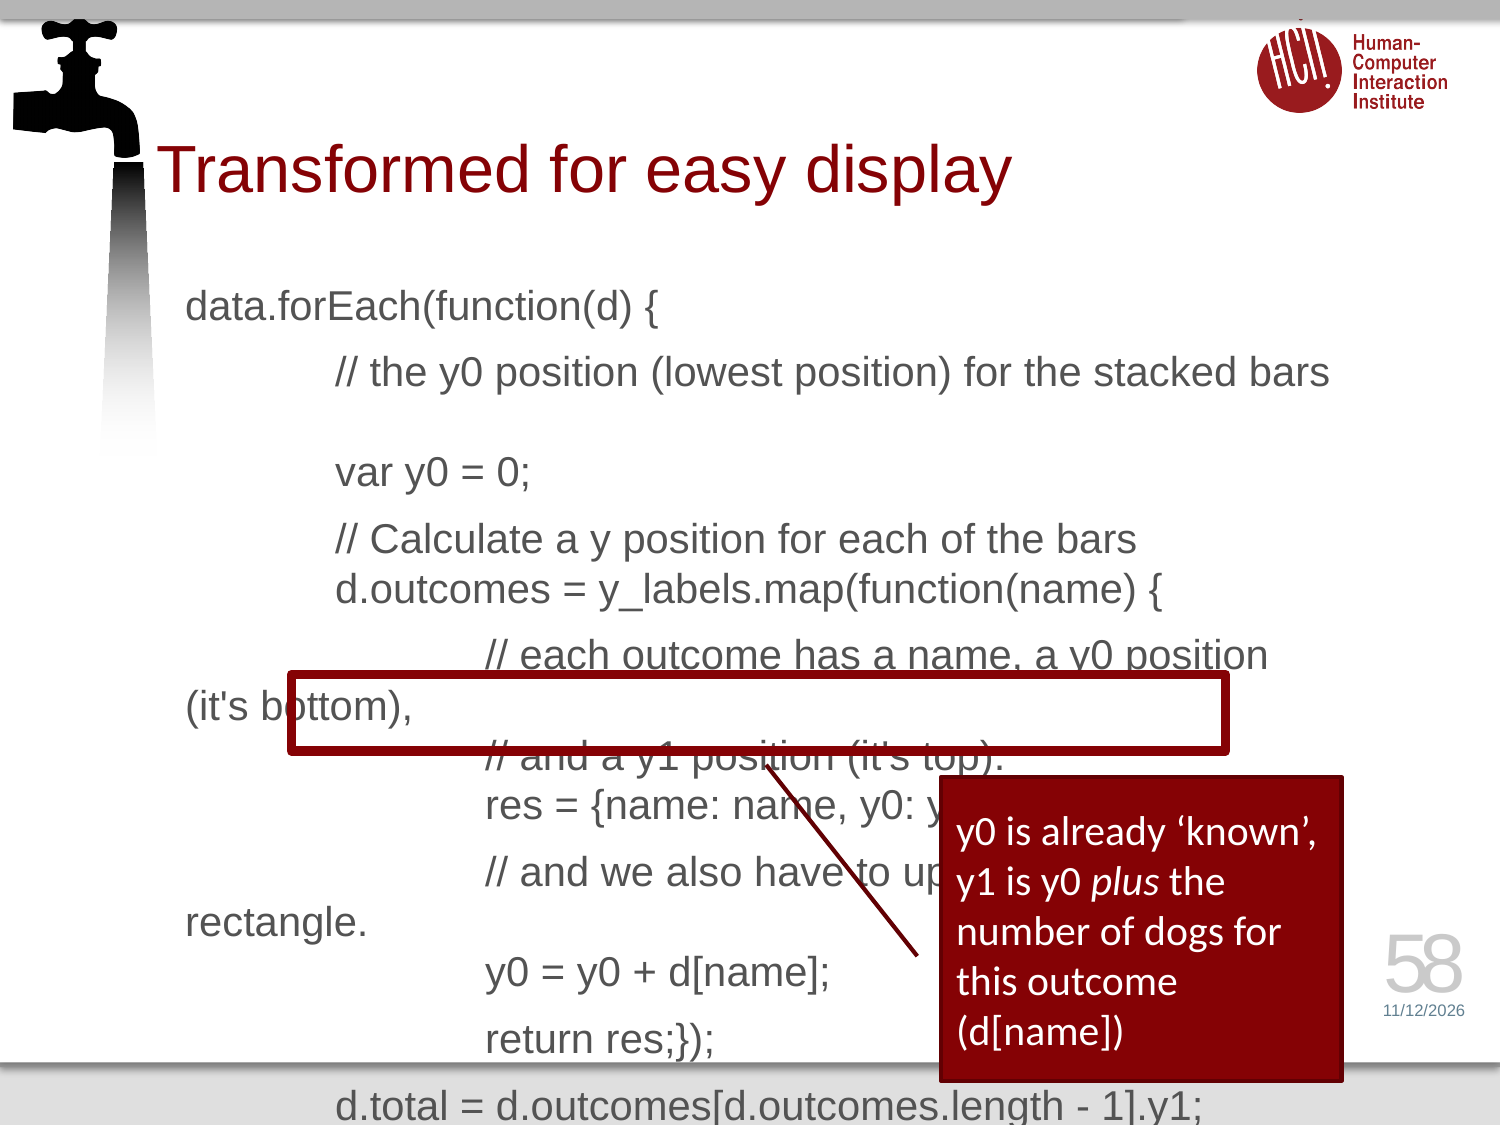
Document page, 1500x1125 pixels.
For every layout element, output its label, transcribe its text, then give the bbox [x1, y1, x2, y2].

footer [76, 1080, 1342, 1110]
text_box [289, 672, 1227, 753]
slide_number 58 [1369, 924, 1479, 1009]
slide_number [1369, 1009, 1479, 1020]
picture [13, 20, 140, 158]
title Transformed for easy display [156, 50, 1187, 214]
text_box y0 is already ‘known’, y1 is y0 plus the number of dogs for this outcome (d[name]) [764, 763, 919, 958]
picture [1257, 20, 1447, 113]
list data.forEach(function(d) { // the y0 position (lowest position) for the stacked bars var y0 = 0; // Calculate a y position for each of the bars d.outcomes = y_labels.map(function(name) { // each outcome has a name, a y0 position (it's bottom), // and a y1 position (it's top). res = {name: name, y0: y0, y1: y0 + d[name]}; // and we also have to update y0 for the next rectangle. y0 = y0 + d[name]; return res;}); d.total = d.outcomes[d.outcomes.length - 1].y1; }); [185, 278, 1342, 997]
text_box y0 is already ‘known’, y1 is y0 plus the number of dogs for this outcome (d[name]) [939, 775, 1344, 1083]
